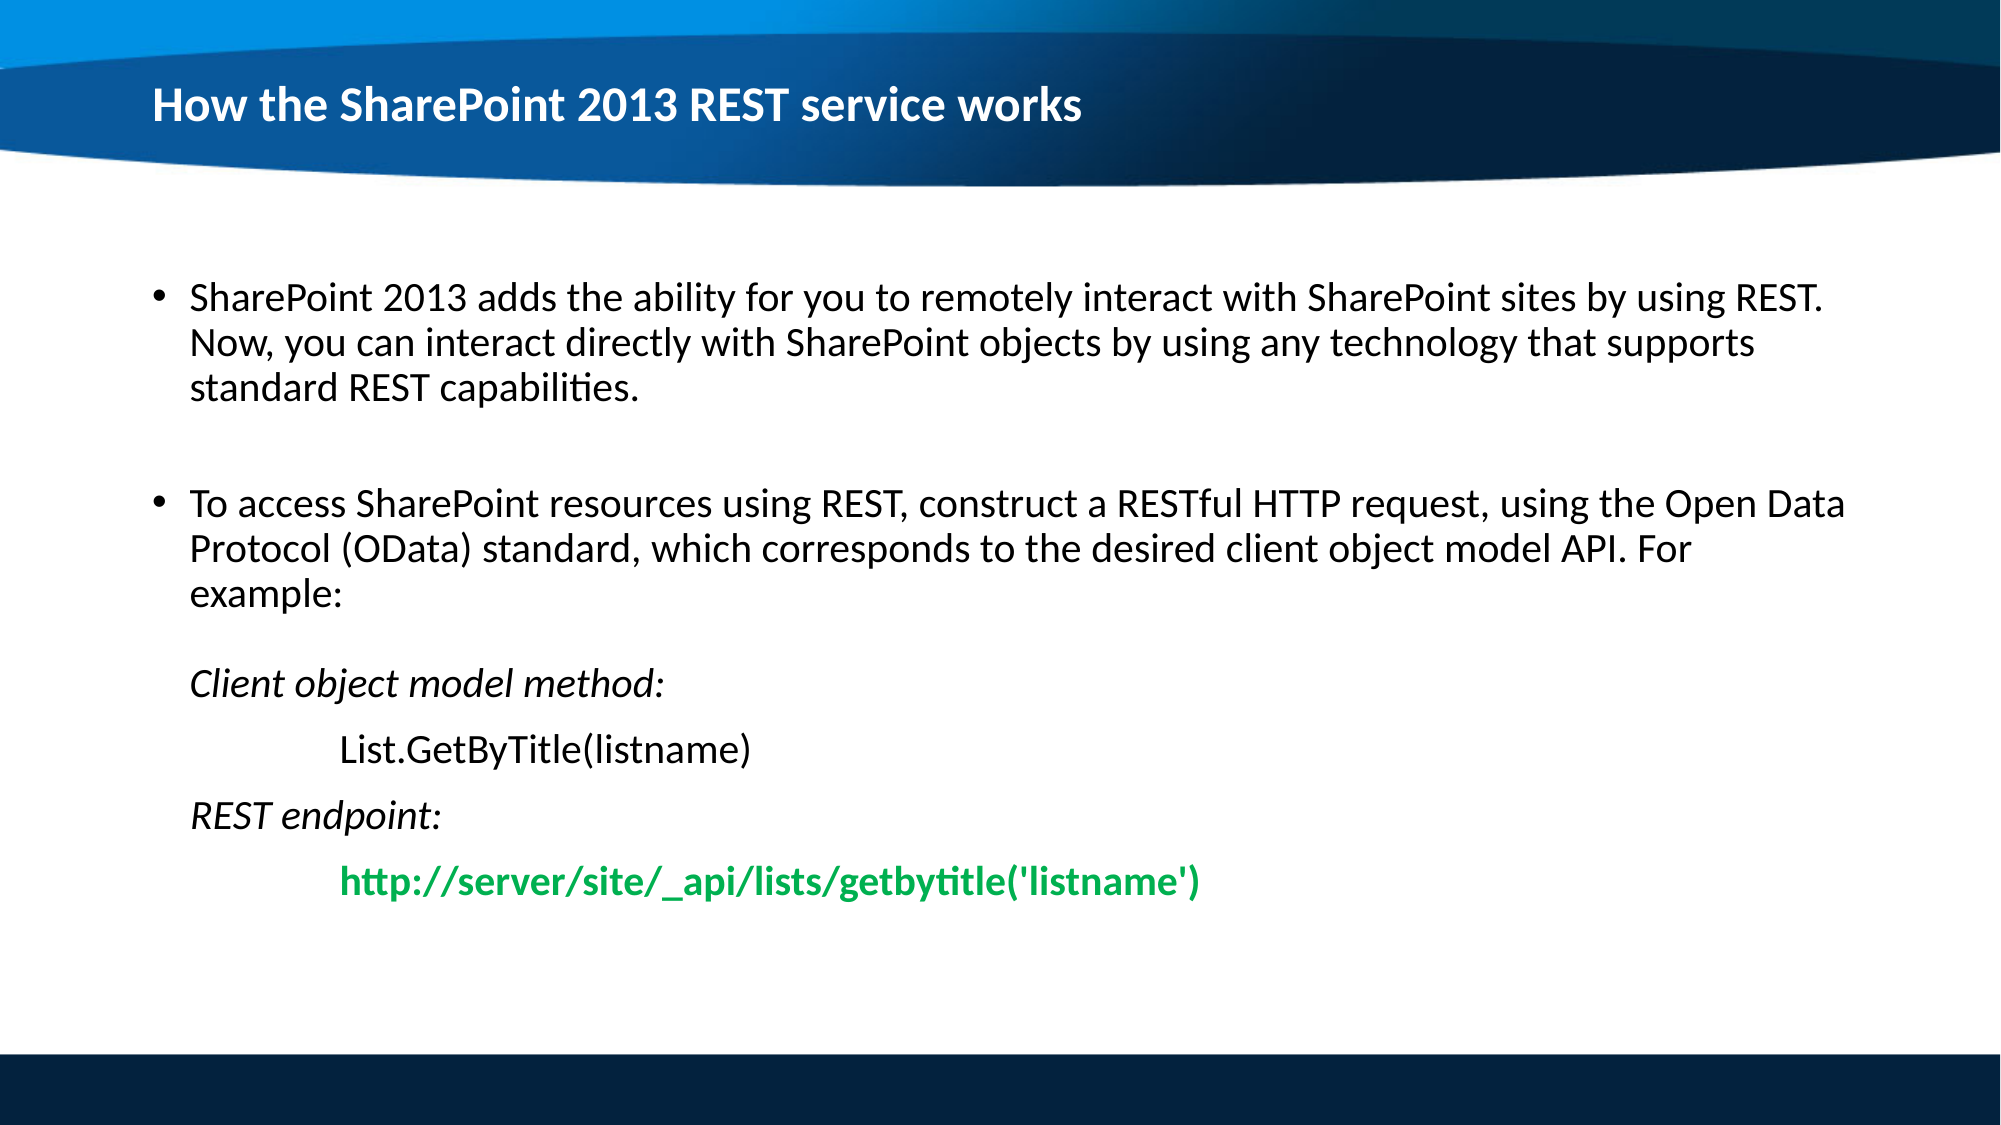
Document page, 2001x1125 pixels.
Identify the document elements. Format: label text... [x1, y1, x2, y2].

text_box SharePoint 2013 adds the ability for you to remotely interact with SharePoint sites by using REST. Now, you can interact directly with SharePoint objects by using any technology that supports standard REST capabilities. To access SharePoint resources using REST, construct a RESTful HTTP request, using the Open Data Protocol (OData) standard, which corresponds to the desired client object model API. For example: Client object model method: List.GetByTitle(listname) REST endpoint: http://server/site/_api/lists/getbytitle('listname') [137, 267, 1863, 960]
picture [0, 0, 2001, 1125]
list How the SharePoint 2013 REST service works [137, 70, 1863, 159]
